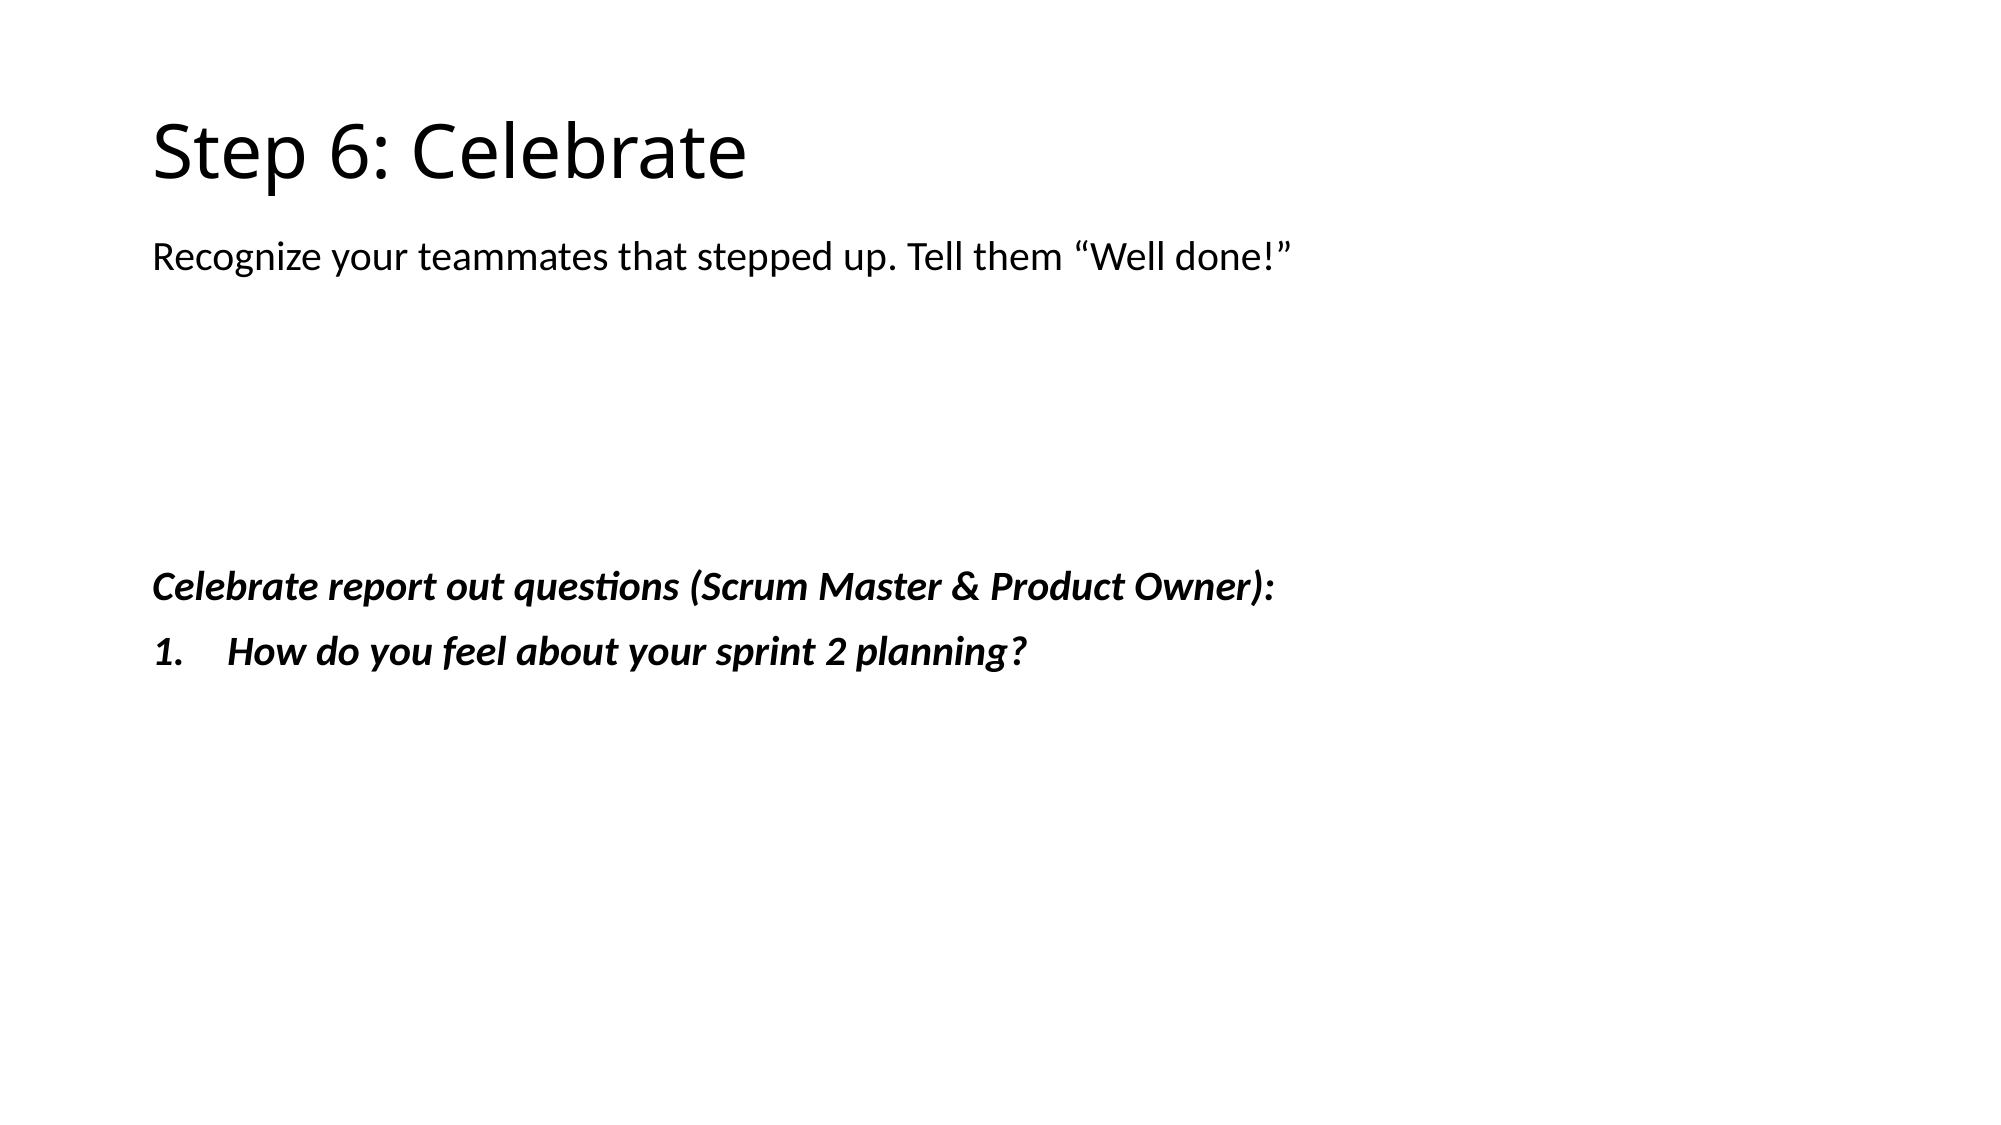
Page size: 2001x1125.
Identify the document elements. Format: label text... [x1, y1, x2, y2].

title Step 6: Celebrate [137, 92, 1863, 215]
list Recognize your teammates that stepped up. Tell them “Well done!” Celebrate report out questions (Scrum Master & Product Owner): How do you feel about your sprint 2 planning? [137, 226, 1863, 1032]
